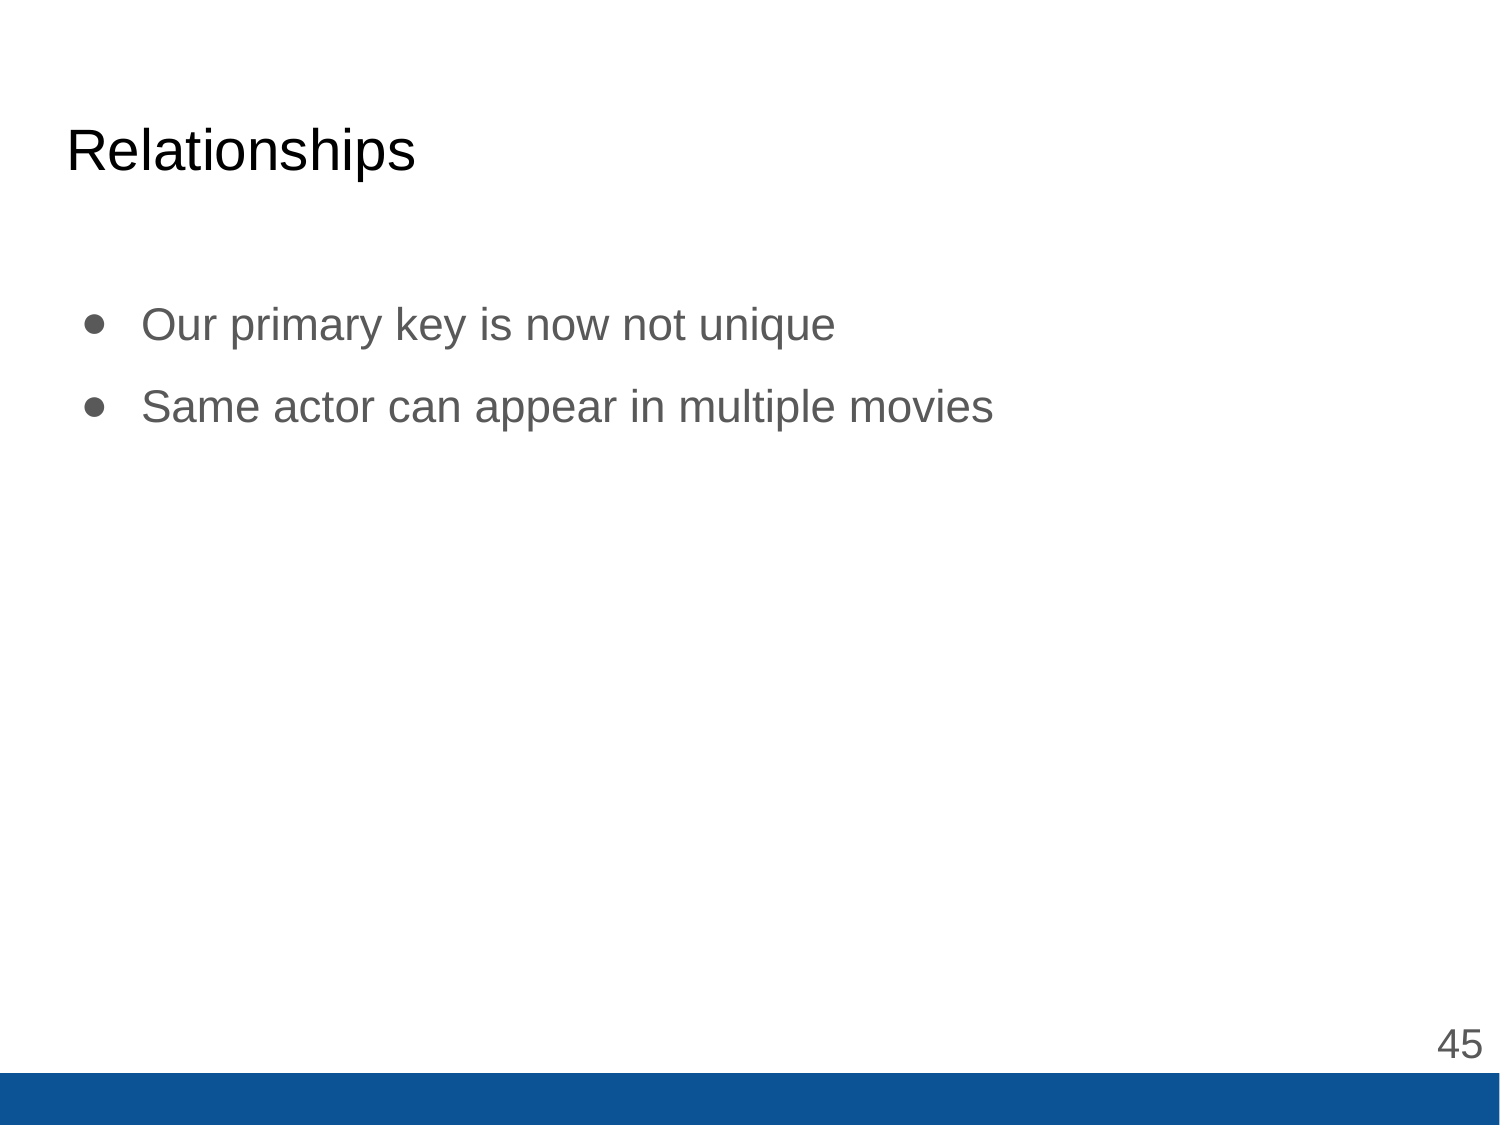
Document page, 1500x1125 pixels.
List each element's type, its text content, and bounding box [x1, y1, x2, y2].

slide_number ‹#› [1402, 999, 1499, 1086]
list Our primary key is now not unique Same actor can appear in multiple movies [51, 252, 1449, 1000]
title Relationships [51, 97, 1449, 223]
